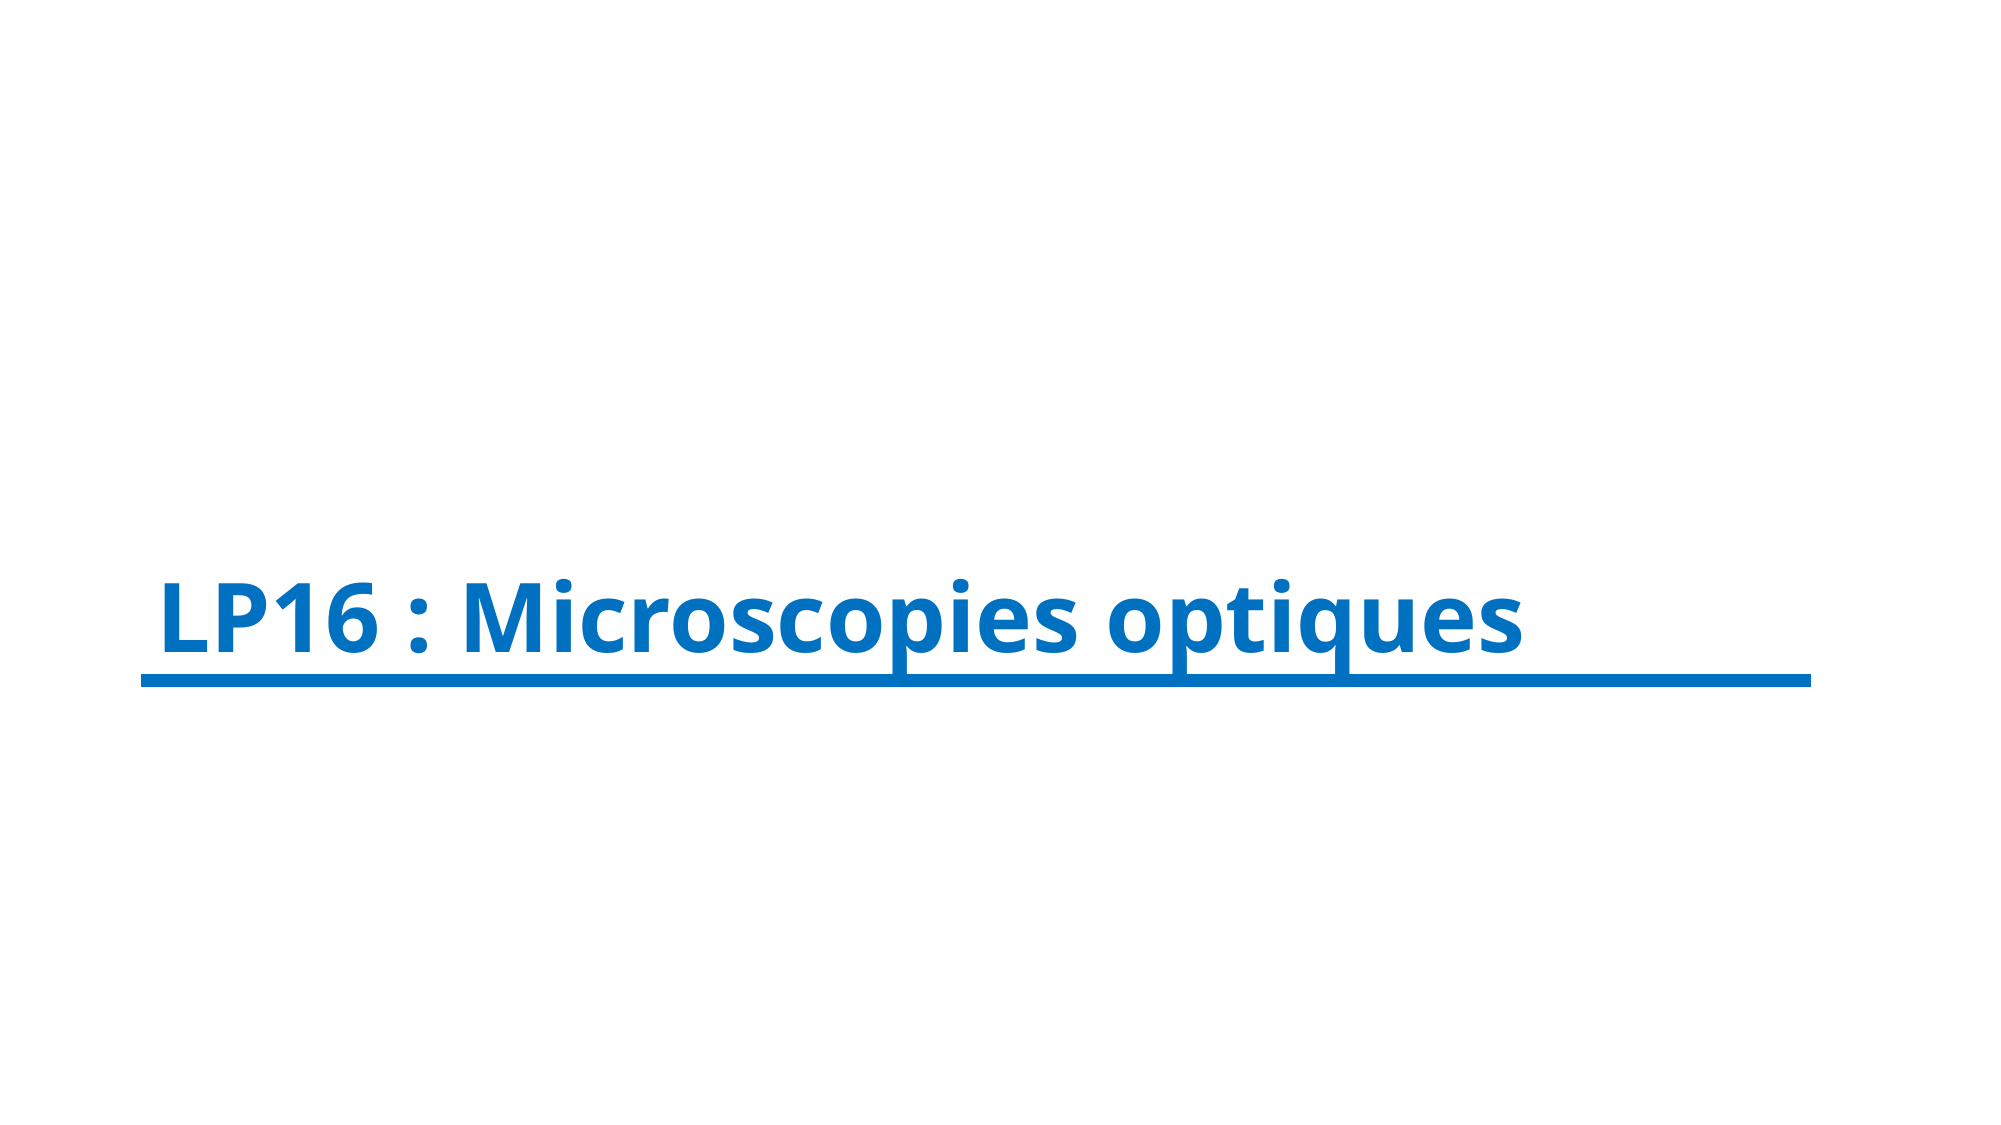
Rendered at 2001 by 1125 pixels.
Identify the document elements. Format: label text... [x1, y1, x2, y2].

title LP16 : Microscopies optiques [141, 501, 1812, 680]
